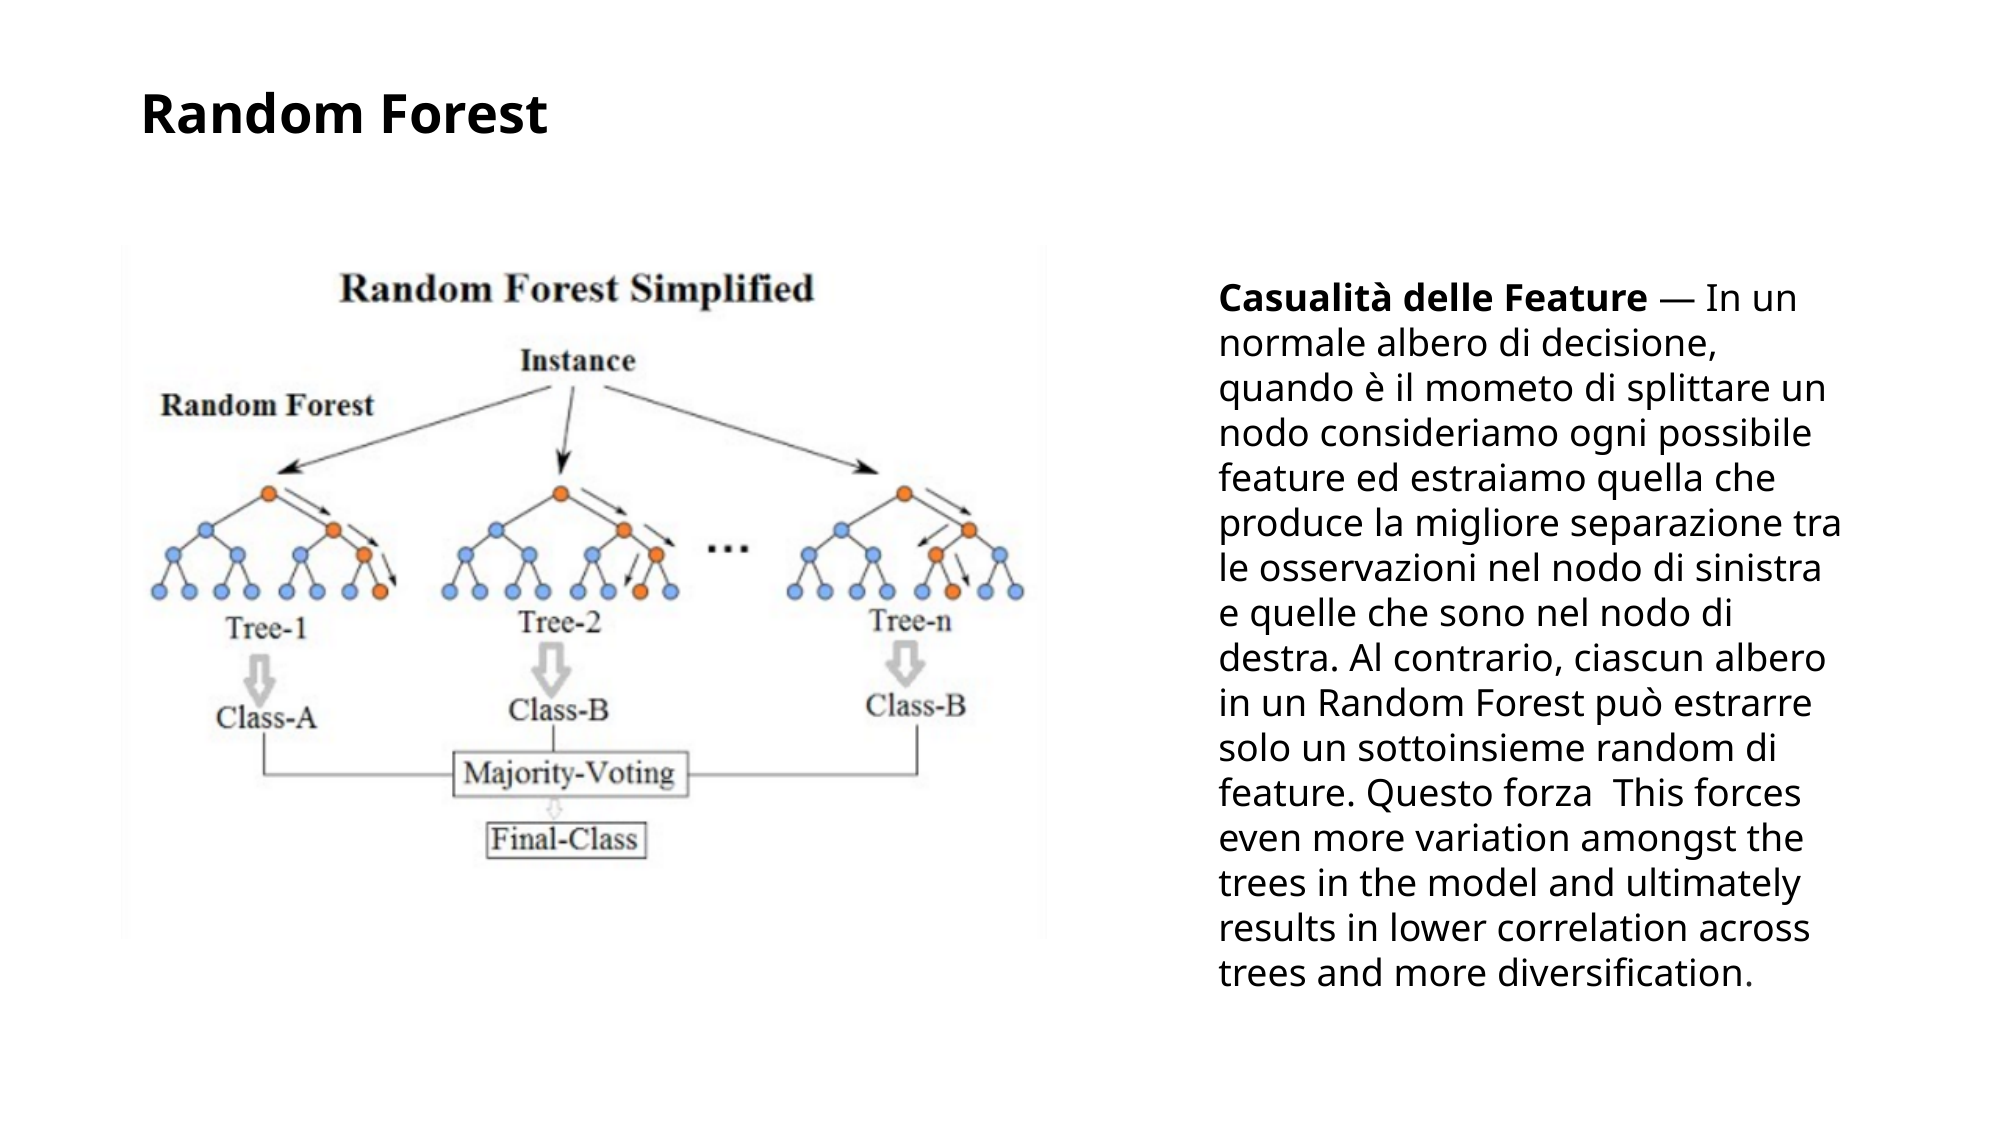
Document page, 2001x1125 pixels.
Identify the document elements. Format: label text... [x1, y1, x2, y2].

picture [121, 245, 1047, 940]
text_box Random Forest [125, 71, 565, 152]
text_box Casualità delle Feature — In un normale albero di decisione, quando è il mometo di splittare un nodo consideriamo ogni possibile feature ed estraiamo quella che produce la migliore separazione tra le osservazioni nel nodo di sinistra e quelle che sono nel nodo di destra. Al contrario, ciascun albero in un Random Forest può estrarre solo un sottoinsieme random di feature. Questo forza This forces even more variation amongst the trees in the model and ultimately results in lower correlation across trees and more diversification. [1203, 266, 1866, 1002]
